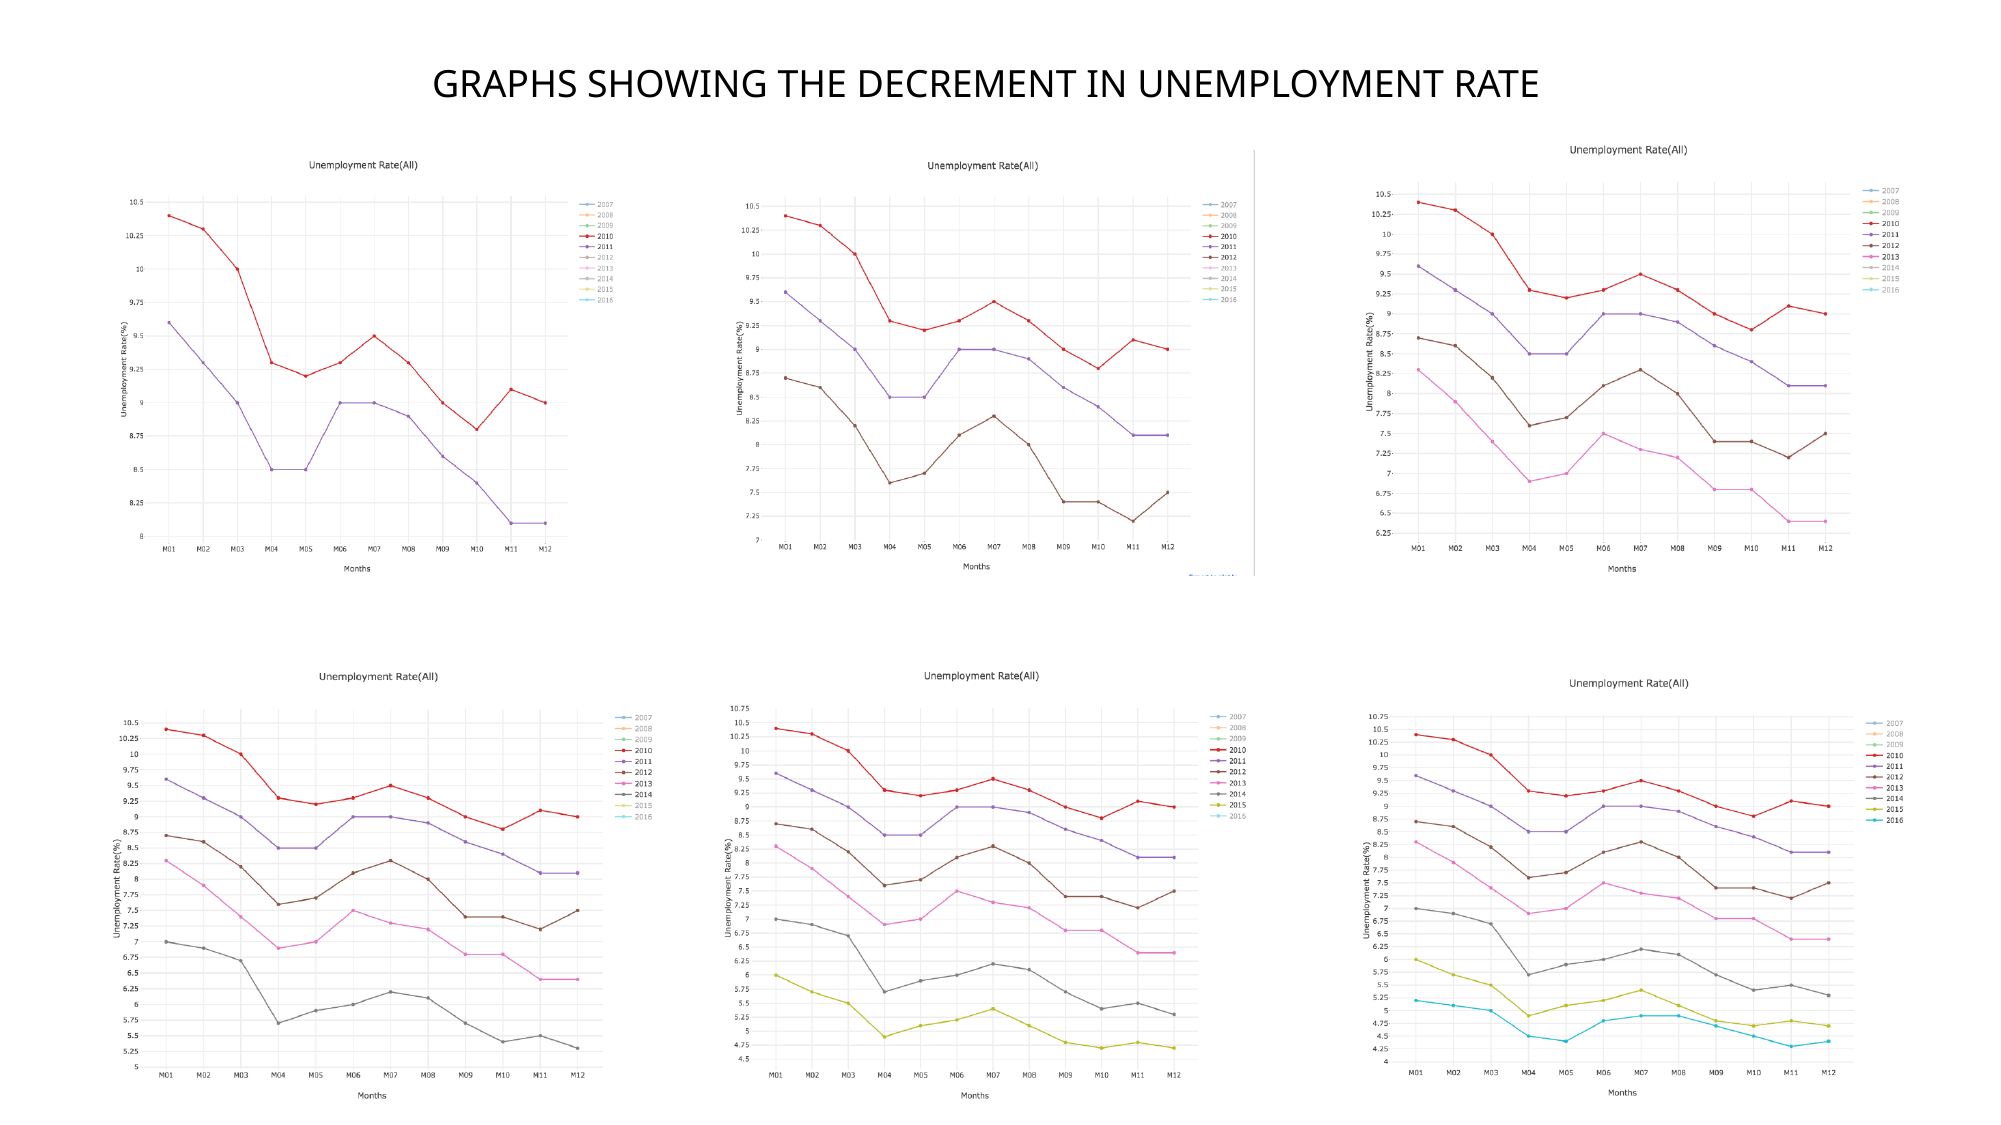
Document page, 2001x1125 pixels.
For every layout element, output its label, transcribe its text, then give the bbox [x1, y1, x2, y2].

picture [718, 669, 1255, 1103]
picture [91, 156, 628, 575]
picture [91, 669, 664, 1103]
text_box GRAPHS SHOWING THE DECREMENT IN UNEMPLOYMENT RATE [417, 52, 1555, 112]
picture [718, 150, 1255, 576]
picture [1344, 136, 1911, 577]
picture [1344, 669, 1911, 1100]
